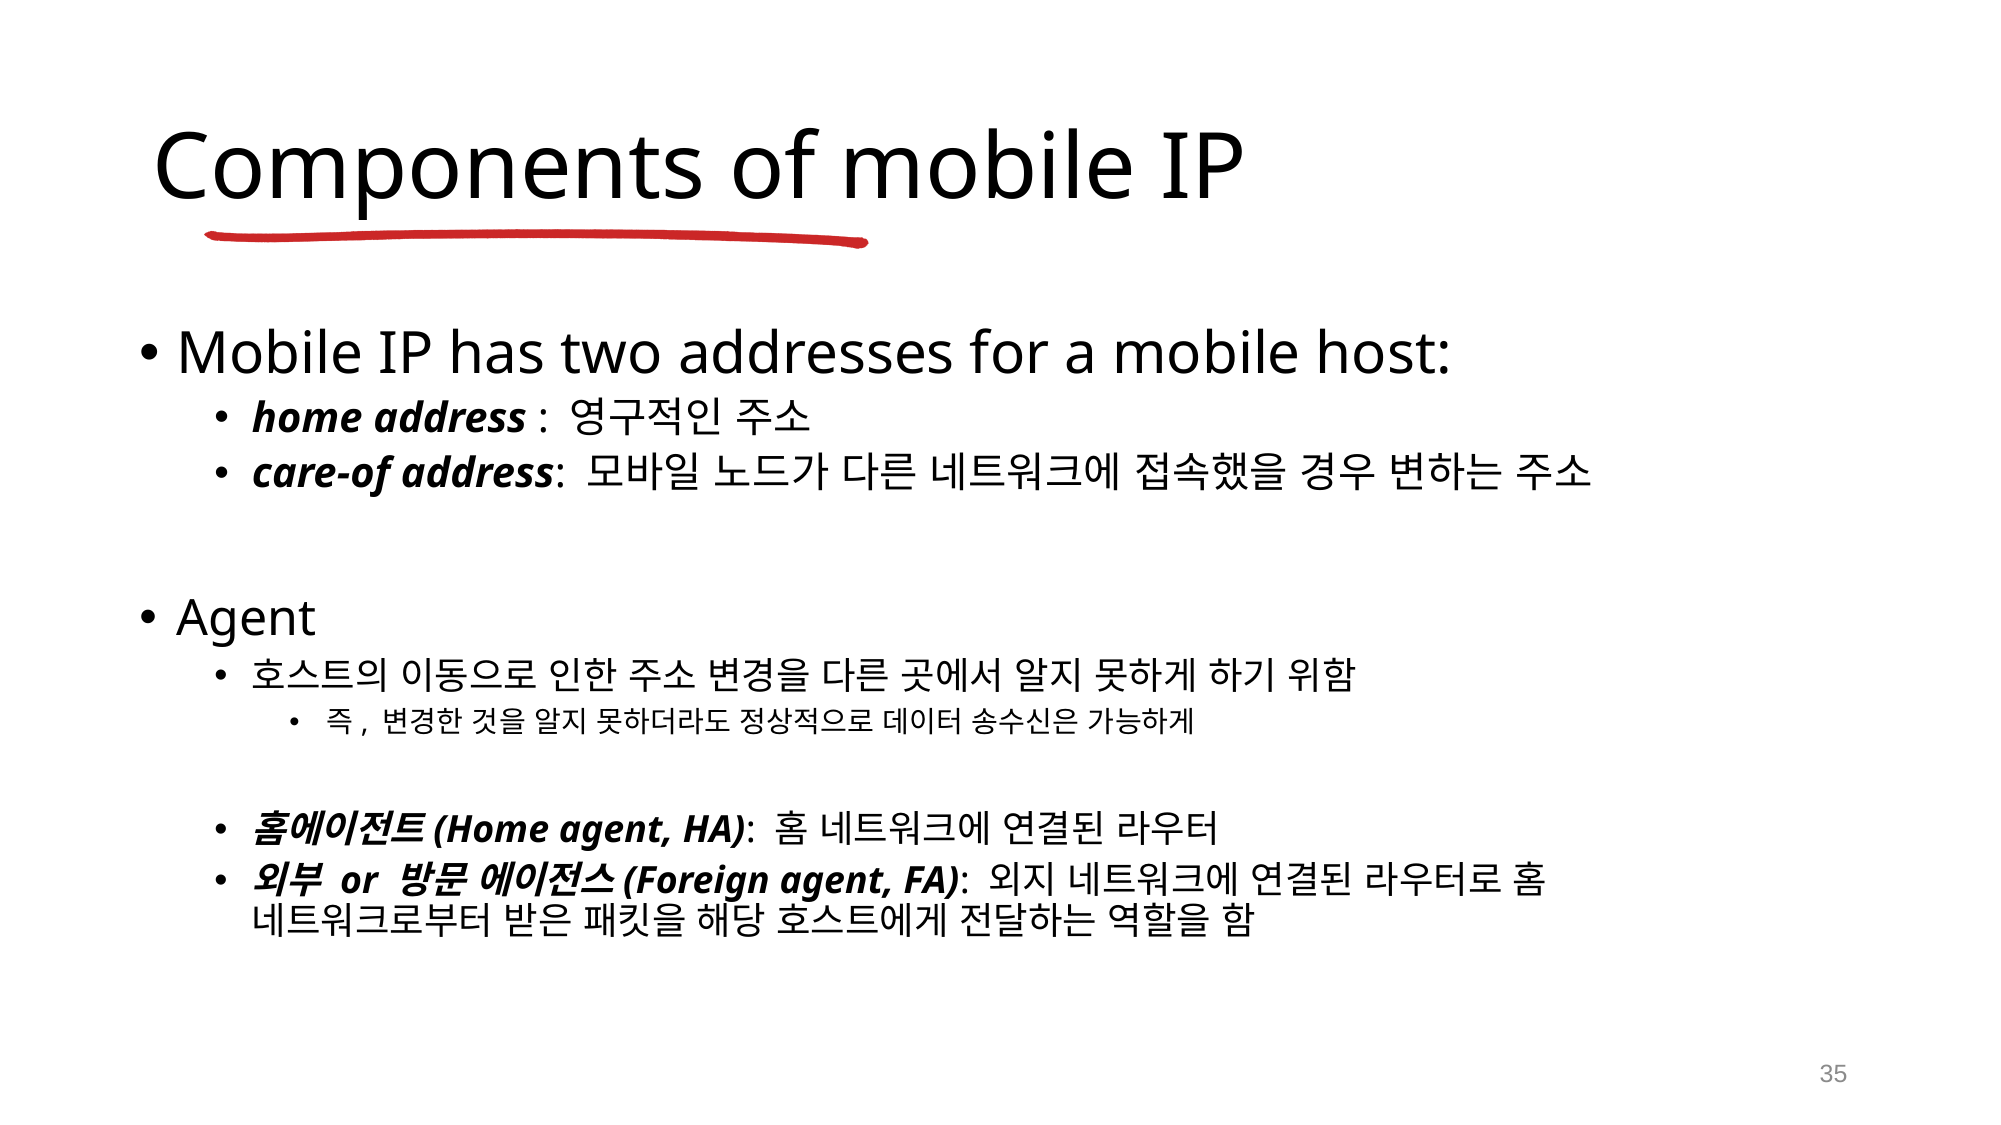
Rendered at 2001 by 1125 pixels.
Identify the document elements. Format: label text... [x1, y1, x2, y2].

title Components of mobile IP [137, 59, 1863, 278]
list Mobile IP has two addresses for a mobile host: home address : 영구적인 주소 care-of address: 모바일 노드가 다른 네트워크에 접속했을 경우 변하는 주소 Agent 호스트의 이동으로 인한 주소 변경을 다른 곳에서 알지 못하게 하기 위함 즉, 변경한 것을 알지 못하더라도 정상적으로 데이터 송수신은 가능하게 홈에이전트(Home agent, HA): 홈 네트워크에 연결된 라우터 외부 or 방문 에이전스(Foreign agent, FA): 외지 네트워크에 연결된 라우터로 홈 네트워크로부터 받은 패킷을 해당 호스트에게 전달하는 역할을 함 [124, 224, 1674, 1031]
picture [201, 224, 877, 254]
slide_number 35 [1412, 1042, 1863, 1103]
